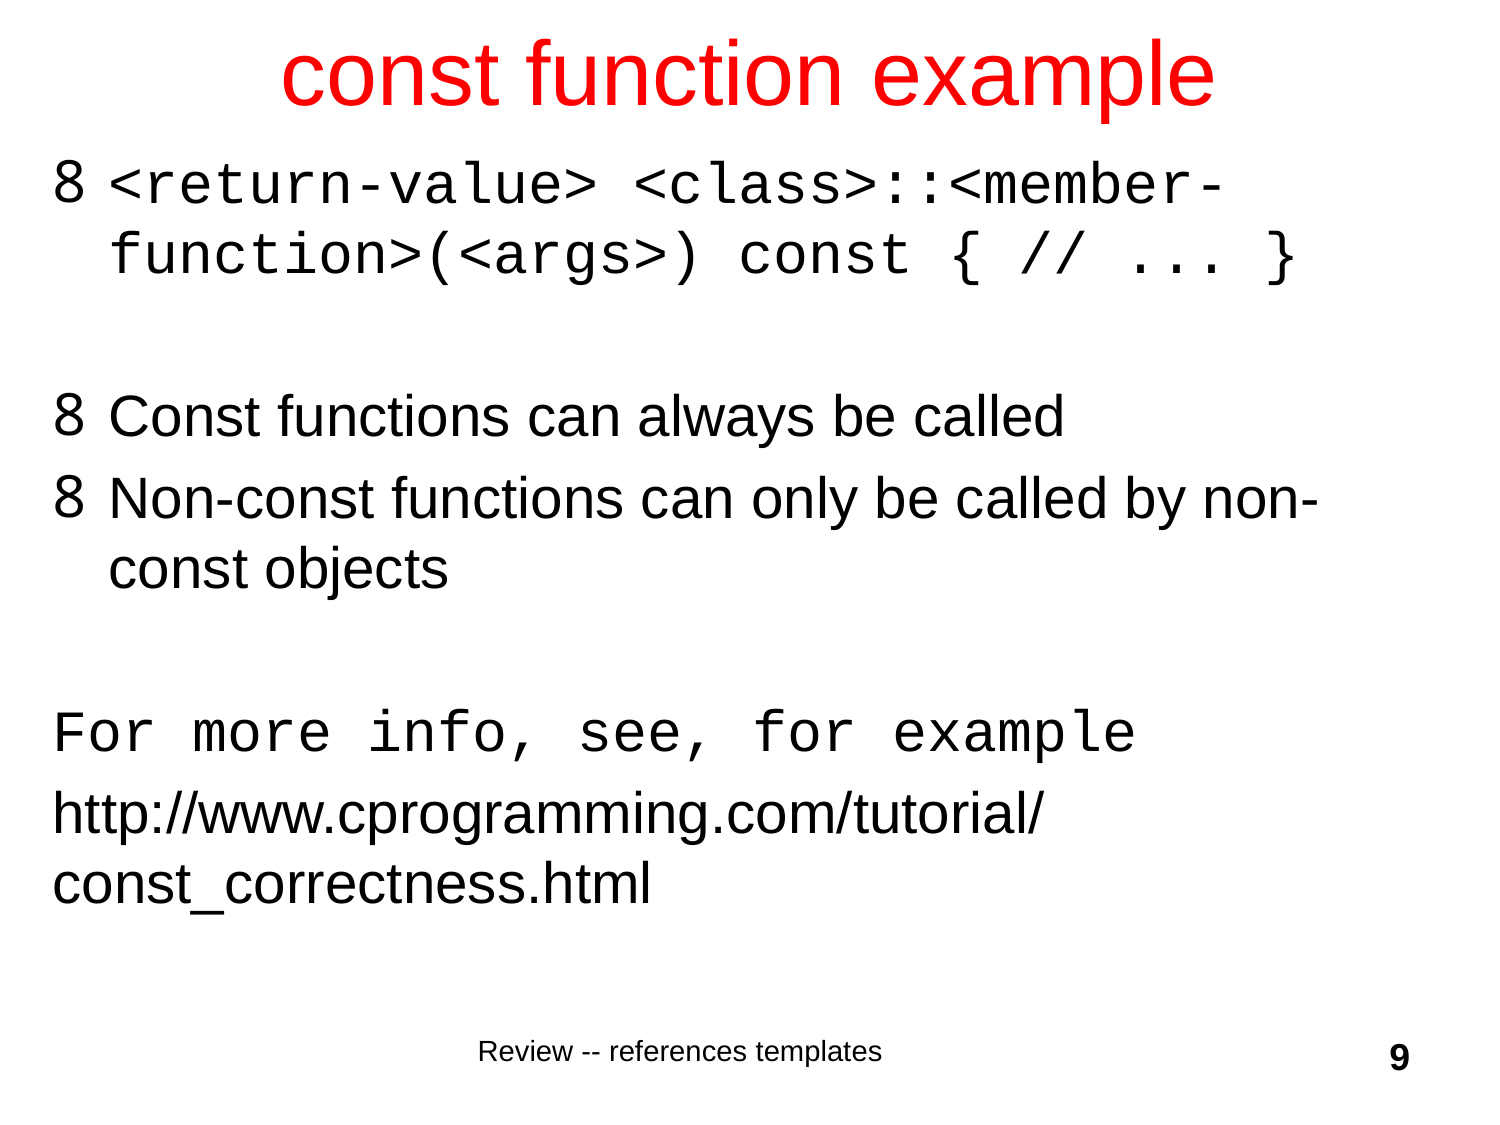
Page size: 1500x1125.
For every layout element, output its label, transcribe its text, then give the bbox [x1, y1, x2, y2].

slide_number 9 [1112, 1024, 1426, 1101]
footer Review -- references templates [462, 1024, 1038, 1101]
title const function example [112, 0, 1388, 137]
list <return-value> <class>::<member-function>(<args>) const { // ... } Const functions can always be called Non-const functions can only be called by non-const objects For more info, see, for example http://www.cprogramming.com/tutorial/const_correctness.html [37, 137, 1463, 1038]
